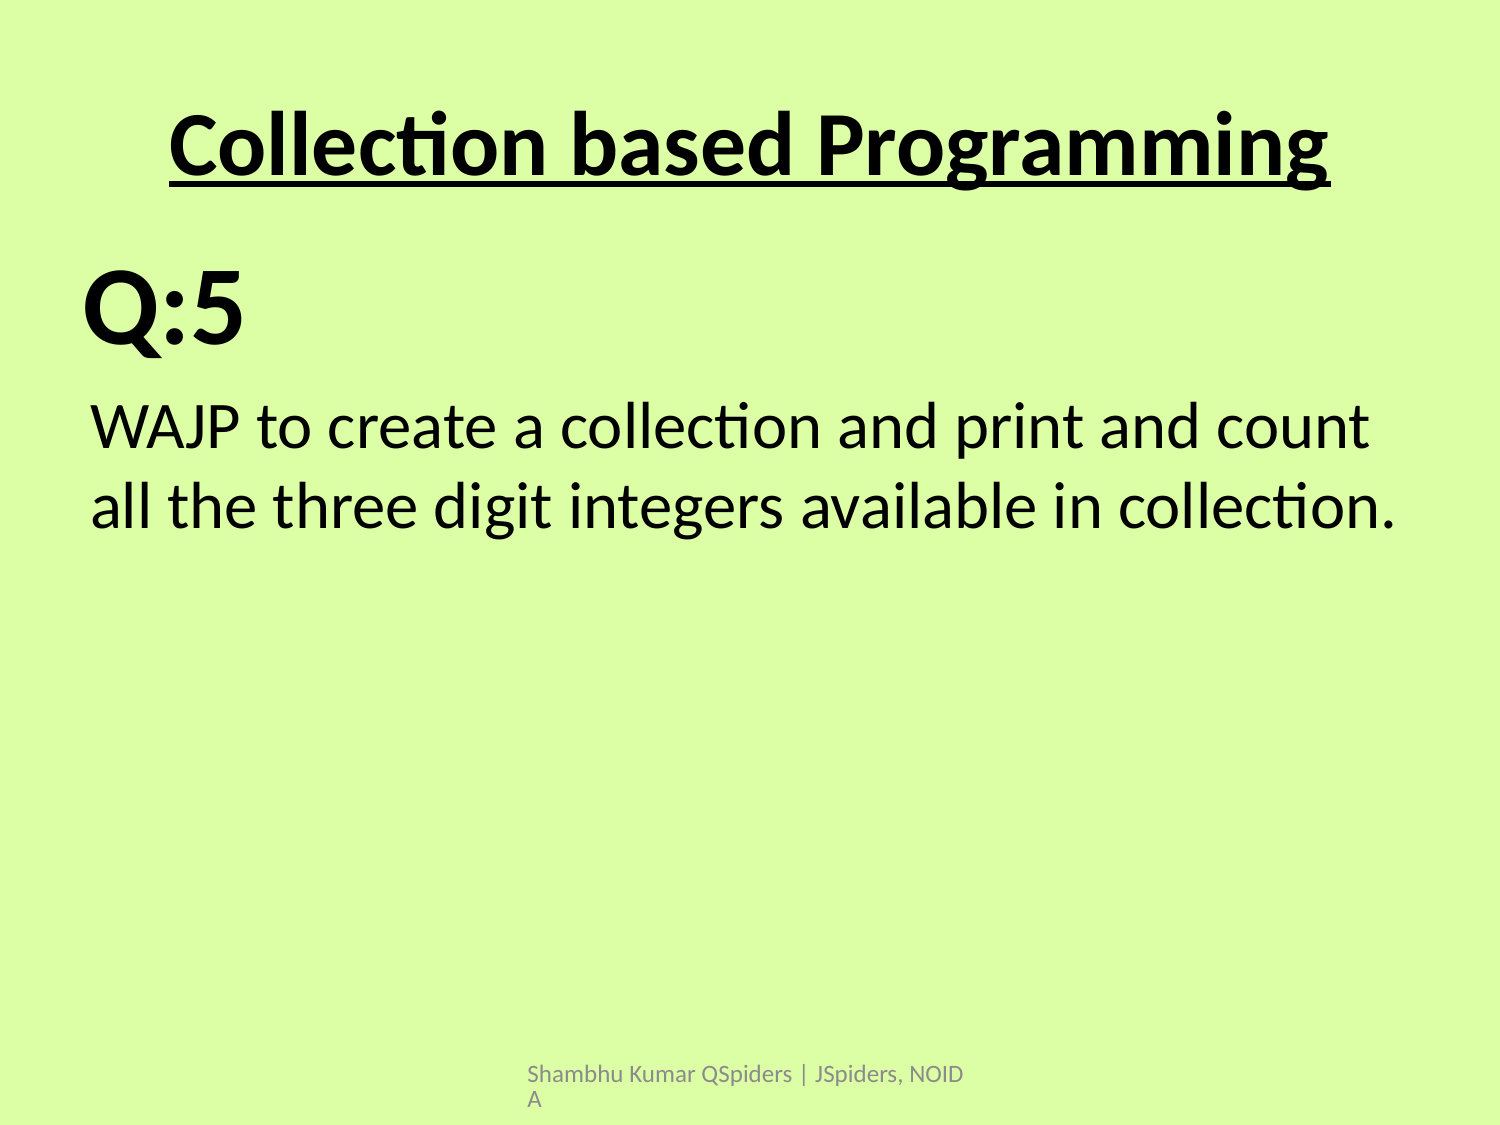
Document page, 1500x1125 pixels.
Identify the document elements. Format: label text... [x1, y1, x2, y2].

footer Shambhu Kumar QSpiders | JSpiders, NOIDA [512, 1042, 988, 1103]
title Collection based Programming [75, 45, 1425, 187]
list WAJP to create a collection and print and count all the three digit integers available in collection. [75, 187, 1425, 625]
slide_number Q:5 [0, 206, 263, 394]
